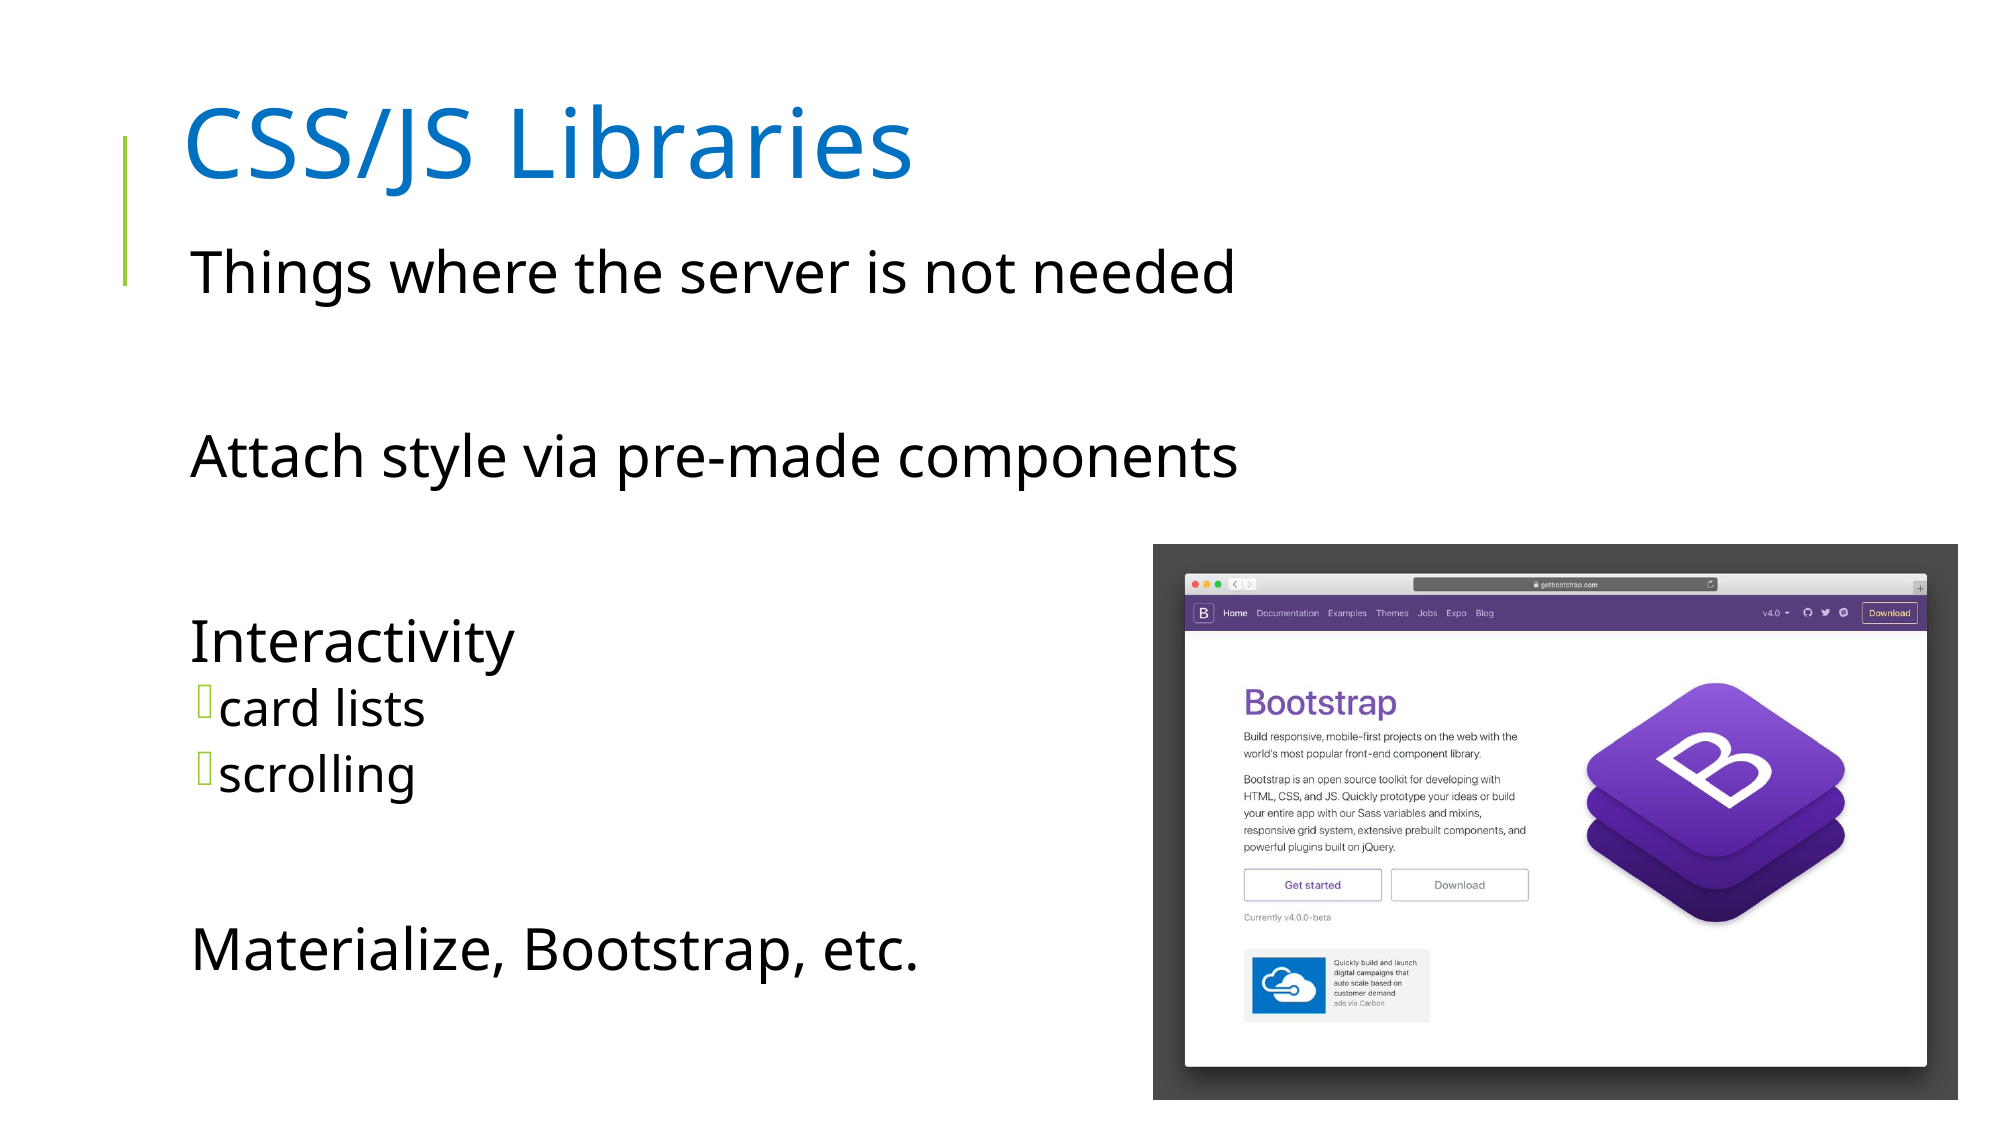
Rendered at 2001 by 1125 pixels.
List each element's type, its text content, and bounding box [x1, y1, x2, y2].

picture [1153, 544, 1959, 1100]
title CSS/JS Libraries [168, 96, 1763, 205]
list Things where the server is not needed Attach style via pre-made components Interactivity card lists scrolling Materialize, Bootstrap, etc. [168, 235, 1763, 1035]
